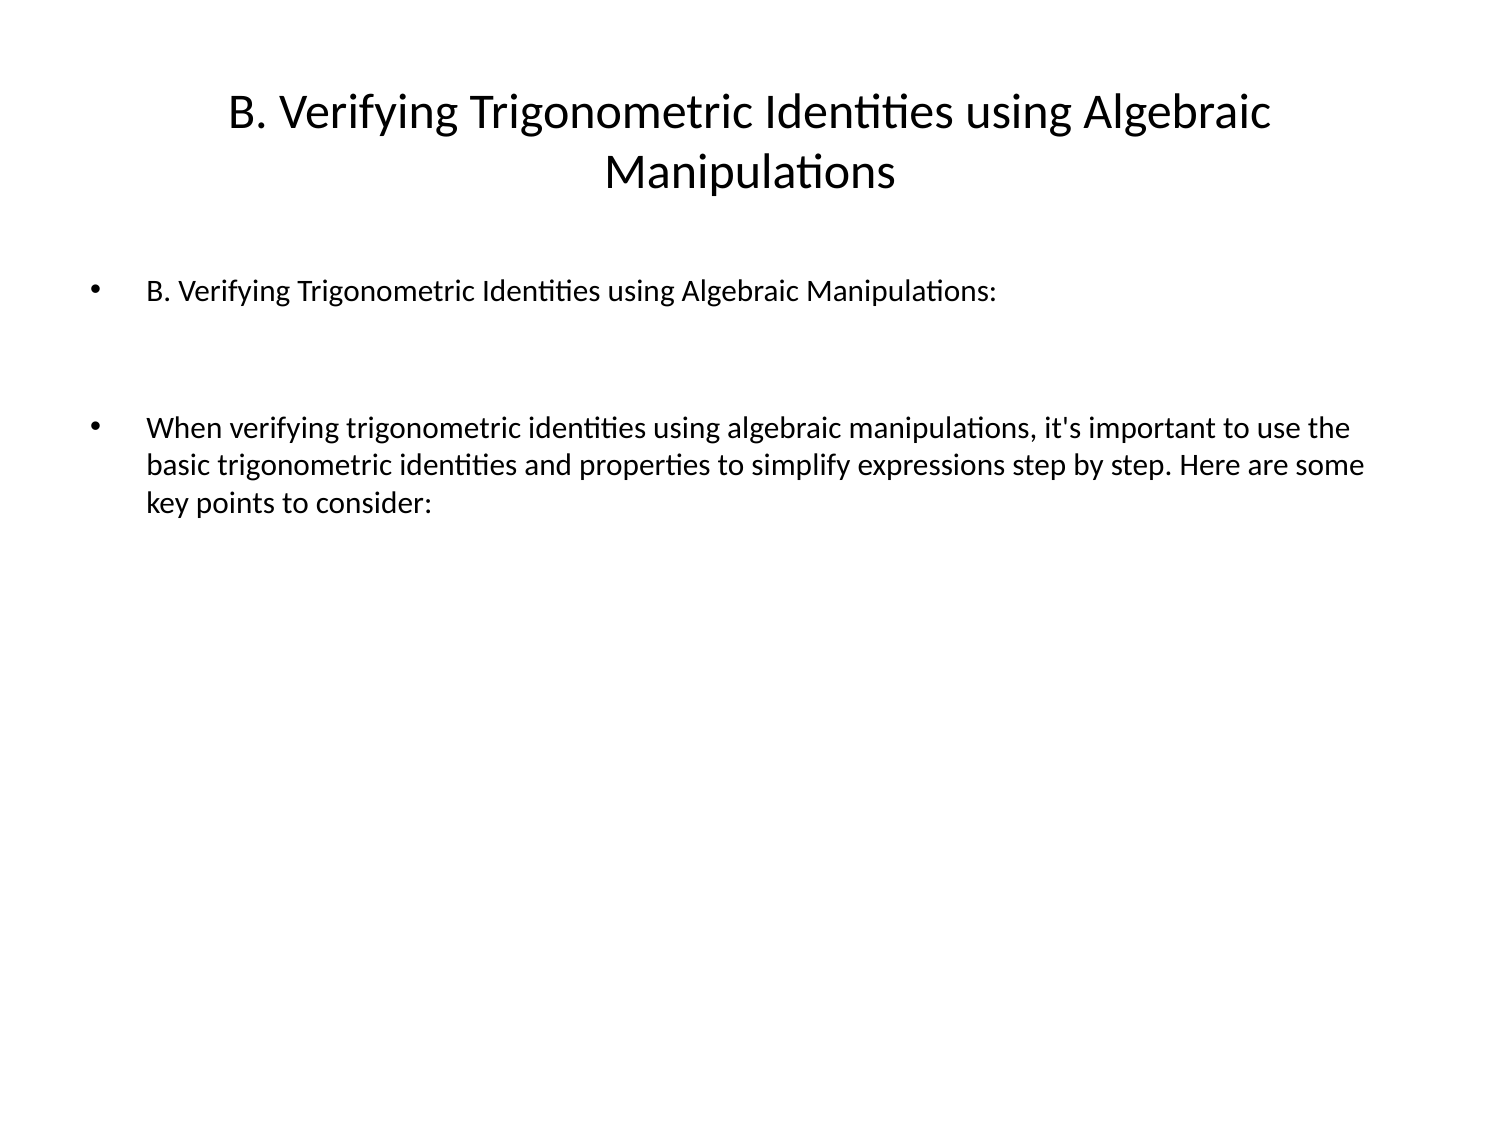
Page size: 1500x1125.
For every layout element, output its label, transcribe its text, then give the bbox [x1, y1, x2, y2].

title B. Verifying Trigonometric Identities using Algebraic Manipulations [75, 45, 1425, 233]
list B. Verifying Trigonometric Identities using Algebraic Manipulations: When verifying trigonometric identities using algebraic manipulations, it's important to use the basic trigonometric identities and properties to simplify expressions step by step. Here are some key points to consider: [75, 262, 1425, 1005]
